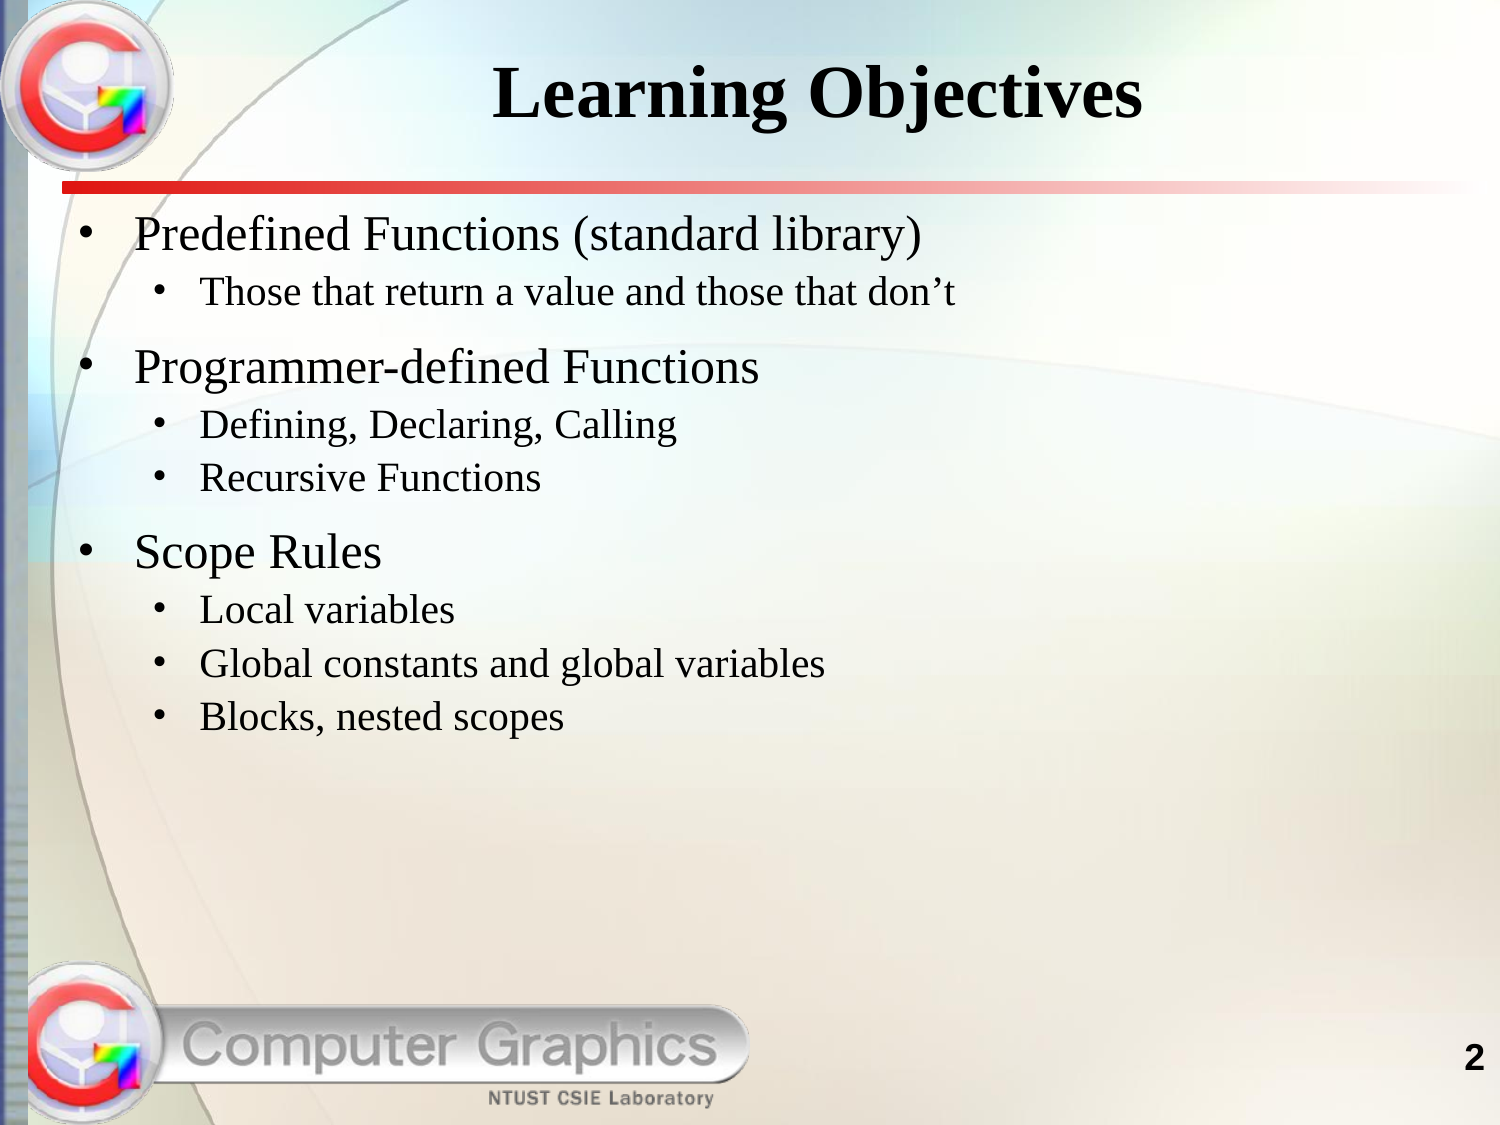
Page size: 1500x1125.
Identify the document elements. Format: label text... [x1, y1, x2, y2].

slide_number 2 [1187, 1025, 1500, 1063]
list Predefined Functions (standard library) Those that return a value and those that don’t Programmer-defined Functions Defining, Declaring, Calling Recursive Functions Scope Rules Local variables Global constants and global variables Blocks, nested scopes [62, 200, 1463, 1000]
title Learning Objectives [174, 0, 1463, 175]
picture [0, 0, 1500, 1125]
